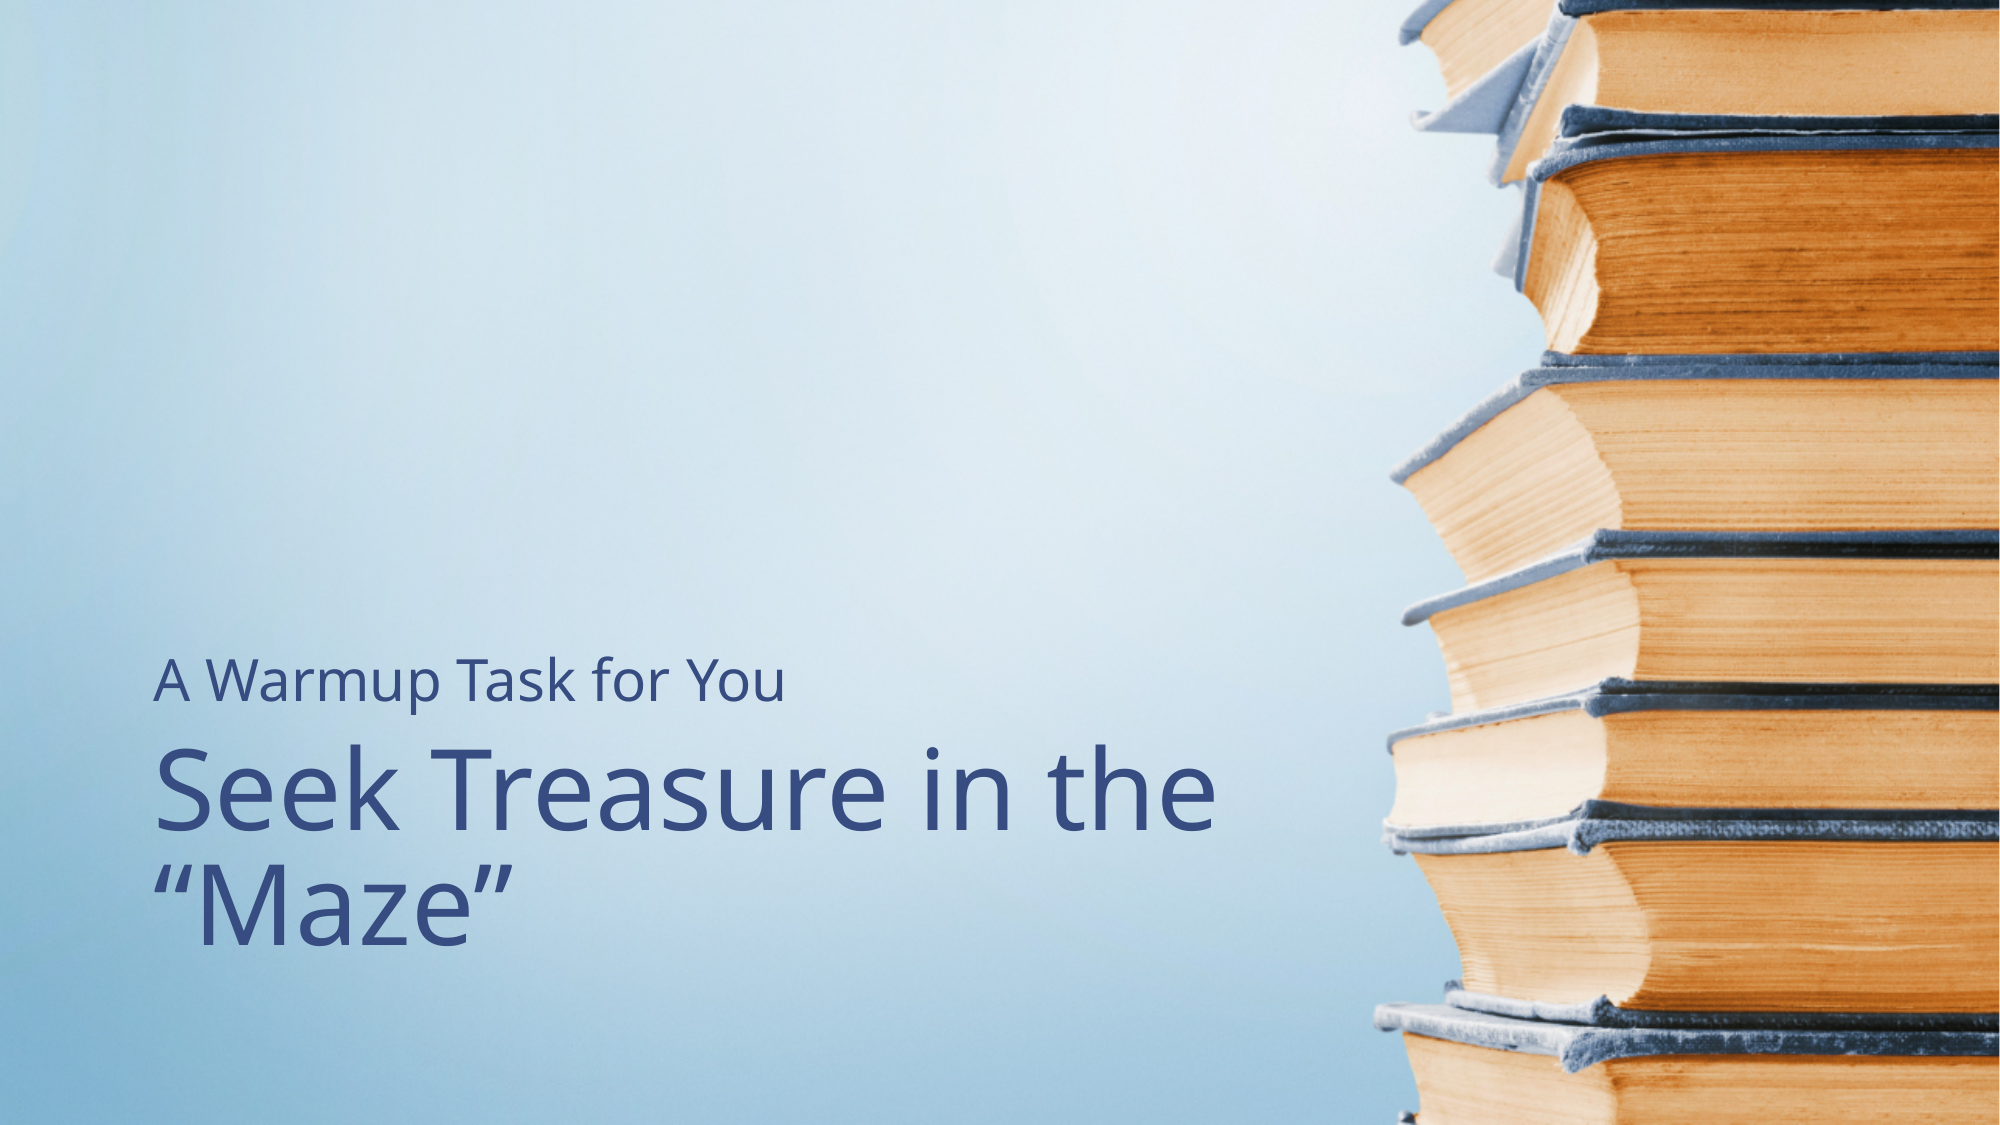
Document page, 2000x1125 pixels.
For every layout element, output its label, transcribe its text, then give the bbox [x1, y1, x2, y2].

list A Warmup Task for You [133, 512, 1283, 726]
title Seek Treasure in the “Maze” [133, 729, 1283, 1046]
picture [0, 0, 2000, 1125]
